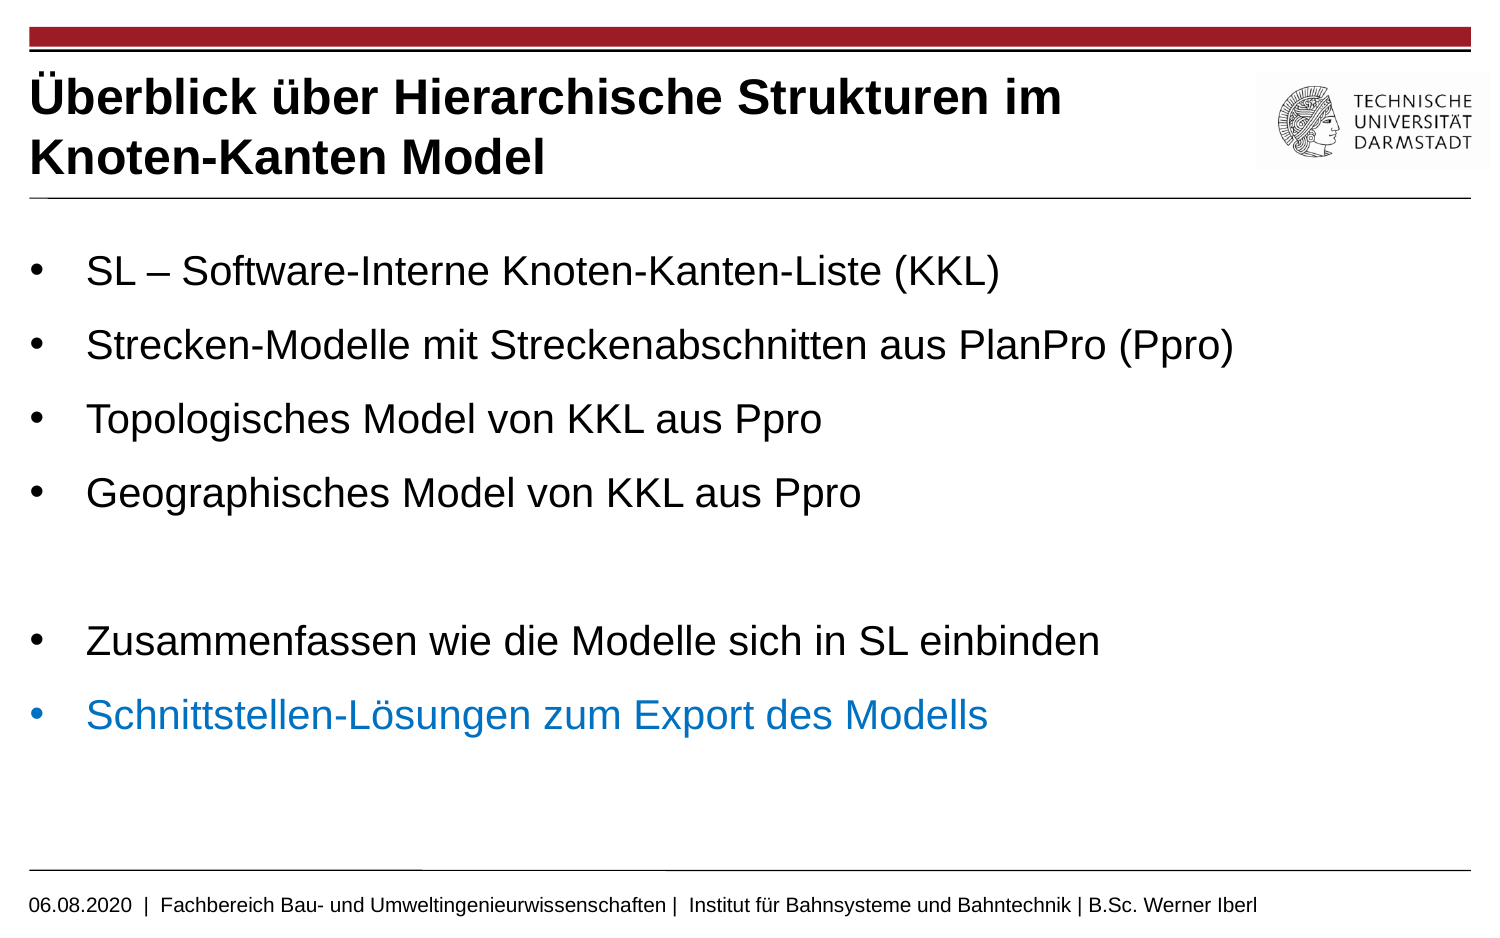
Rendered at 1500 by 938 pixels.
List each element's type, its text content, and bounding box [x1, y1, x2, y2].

list SL – Software-Interne Knoten-Kanten-Liste (KKL) Strecken-Modelle mit Streckenabschnitten aus PlanPro (Ppro) Topologisches Model von KKL aus Ppro Geographisches Model von KKL aus Ppro Zusammenfassen wie die Modelle sich in SL einbinden Schnittstellen-Lösungen zum Export des Modells [29, 221, 1471, 835]
picture [1256, 73, 1491, 170]
title Überblick über Hierarchische Strukturen im Knoten-Kanten Model [29, 66, 1149, 182]
